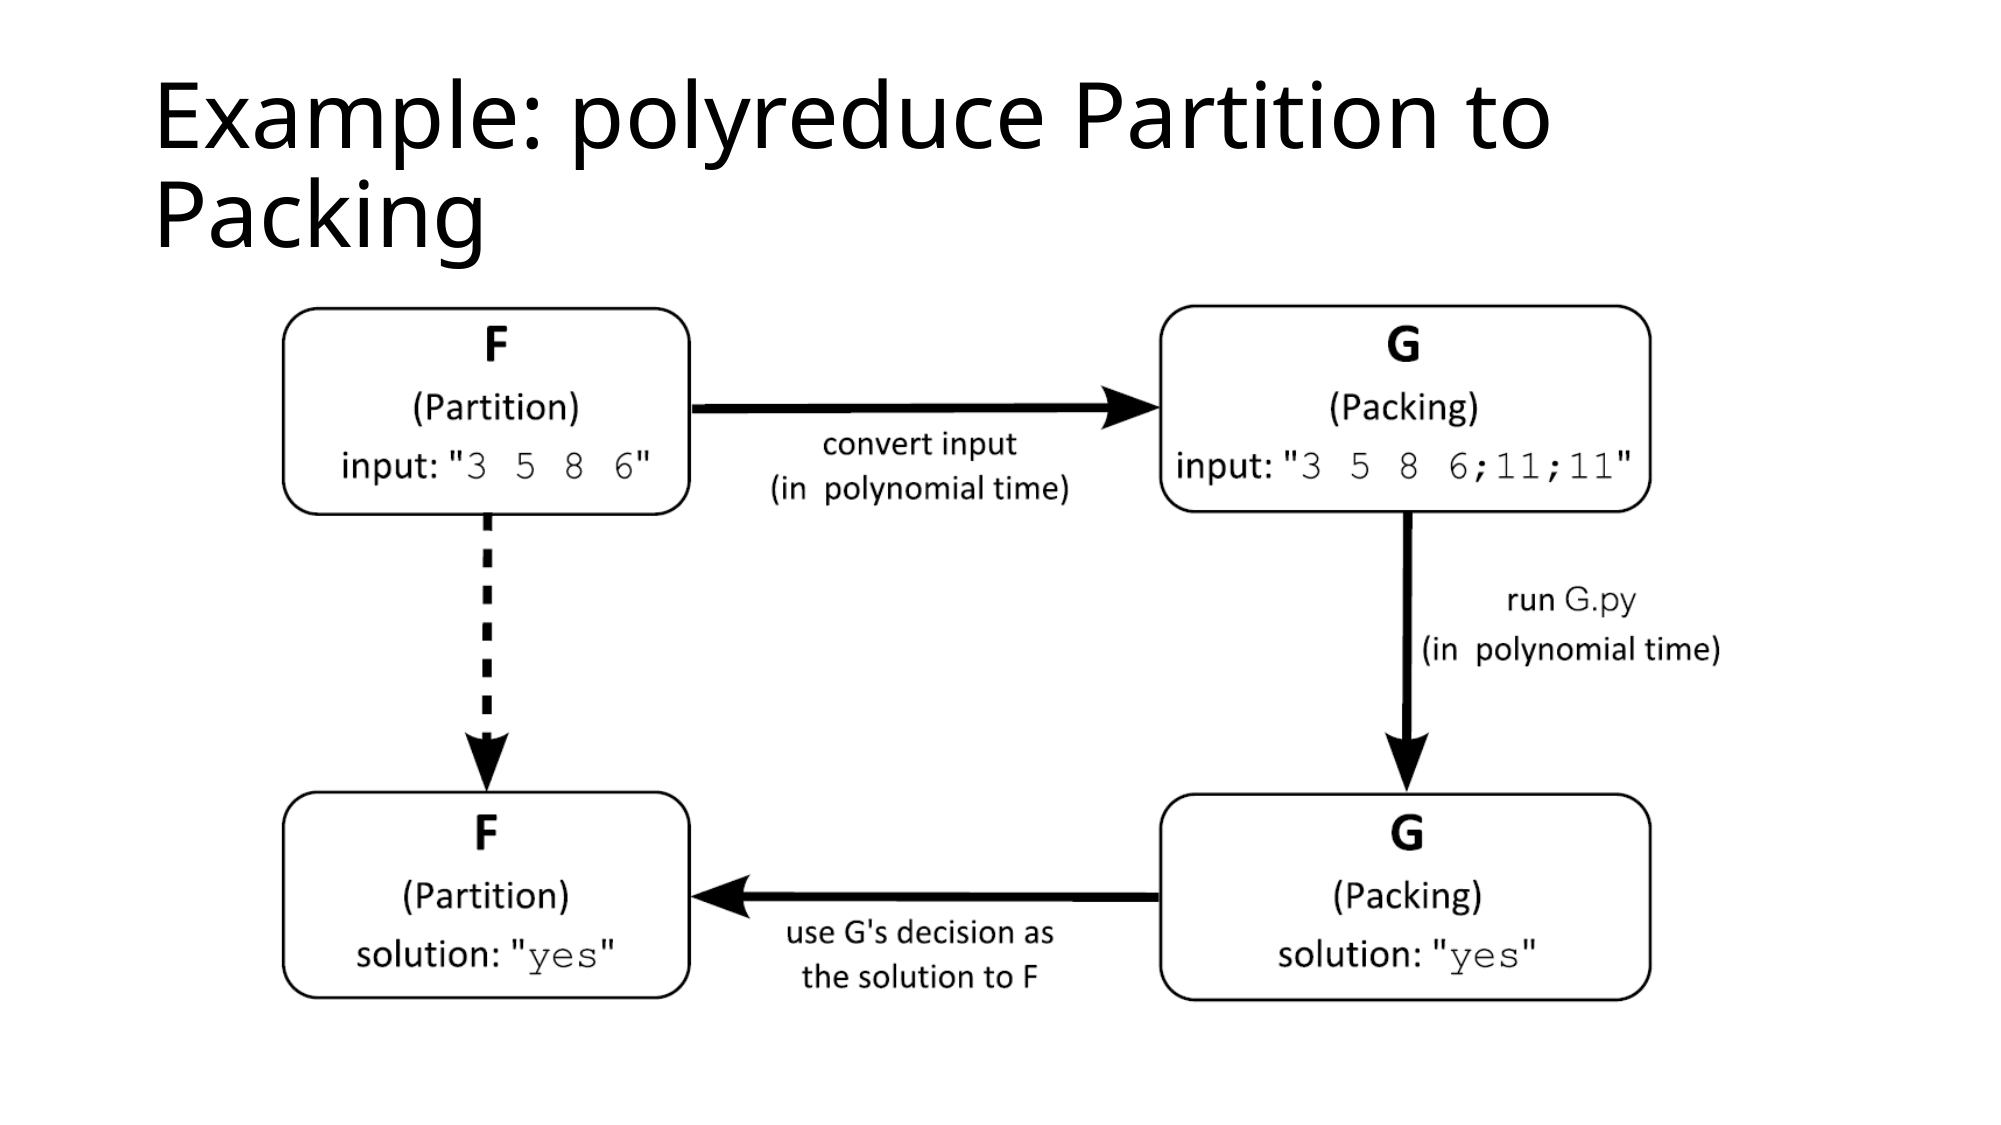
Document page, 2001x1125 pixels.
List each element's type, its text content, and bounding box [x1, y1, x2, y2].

title Example: polyreduce Partition to Packing [137, 59, 1863, 278]
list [268, 299, 1732, 1014]
